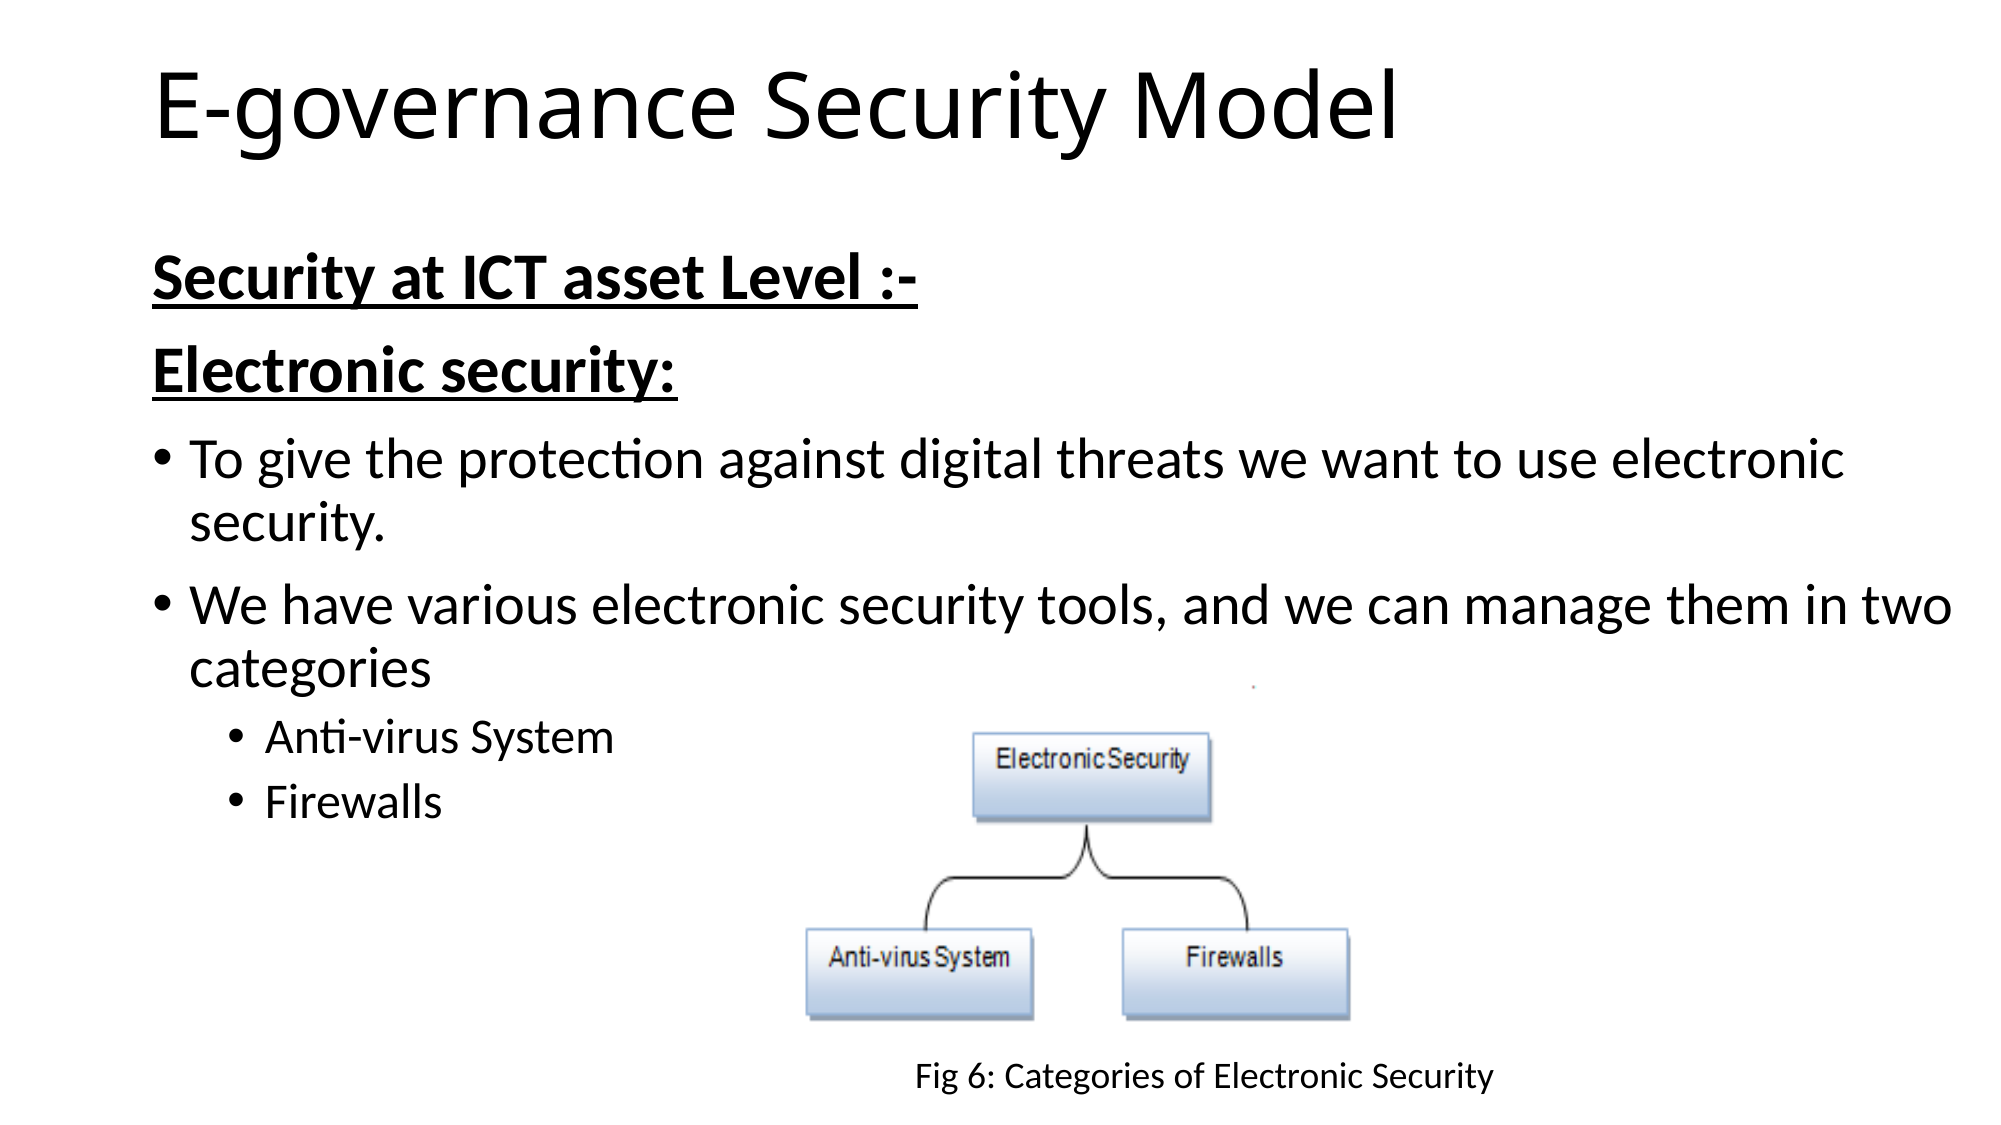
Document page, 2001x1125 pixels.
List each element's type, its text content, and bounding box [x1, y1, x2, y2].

text_box Fig 6: Categories of Electronic Security [900, 1043, 1510, 1103]
list Security at ICT asset Level :- Electronic security: To give the protection against digital threats we want to use electronic security. We have various electronic security tools, and we can manage them in two categories Anti-virus System Firewalls [137, 234, 1984, 1109]
title E-governance Security Model [137, 0, 1863, 218]
picture [772, 666, 1364, 1055]
